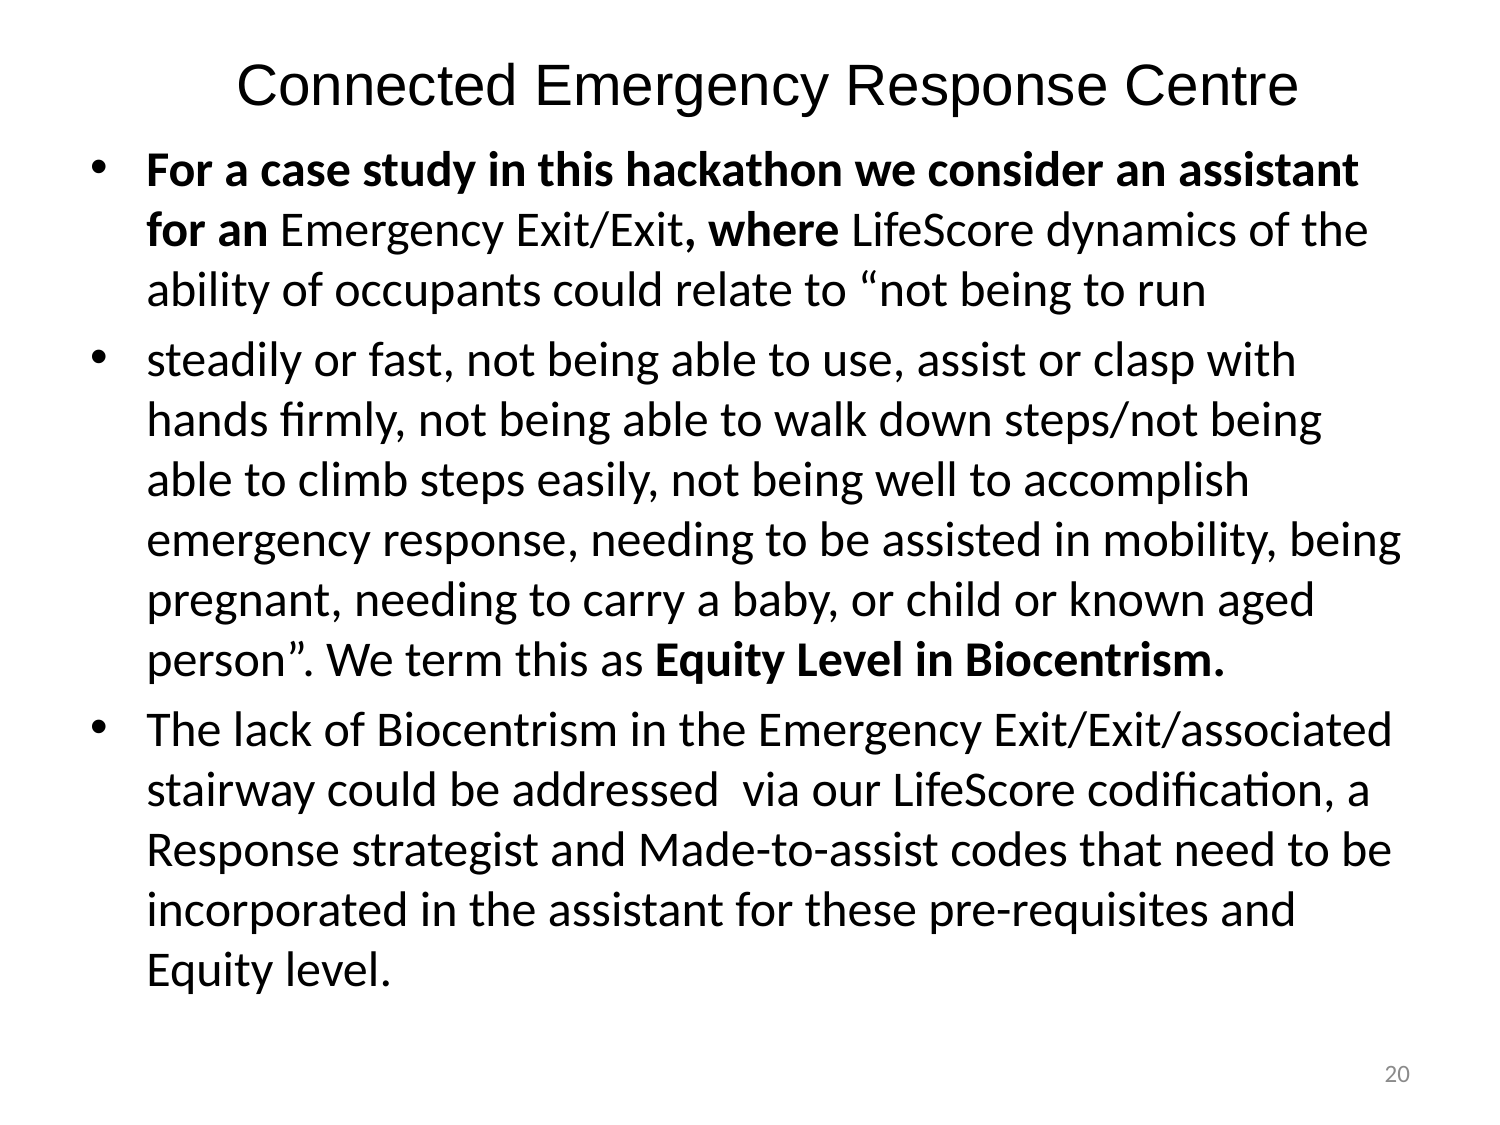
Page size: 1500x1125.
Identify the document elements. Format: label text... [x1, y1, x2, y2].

title Connected Emergency Response Centre [93, 0, 1444, 164]
list For a case study in this hackathon we consider an assistant for an Emergency Exit/Exit, where LifeScore dynamics of the ability of occupants could relate to “not being to run steadily or fast, not being able to use, assist or clasp with hands firmly, not being able to walk down steps/not being able to climb steps easily, not being well to accomplish emergency response, needing to be assisted in mobility, being pregnant, needing to carry a baby, or child or known aged person”. We term this as Equity Level in Biocentrism. The lack of Biocentrism in the Emergency Exit/Exit/associated stairway could be addressed via our LifeScore codification, a Response strategist and Made-to-assist codes that need to be incorporated in the assistant for these pre-requisites and Equity level. [75, 128, 1425, 1050]
slide_number 20 [1074, 1042, 1425, 1103]
